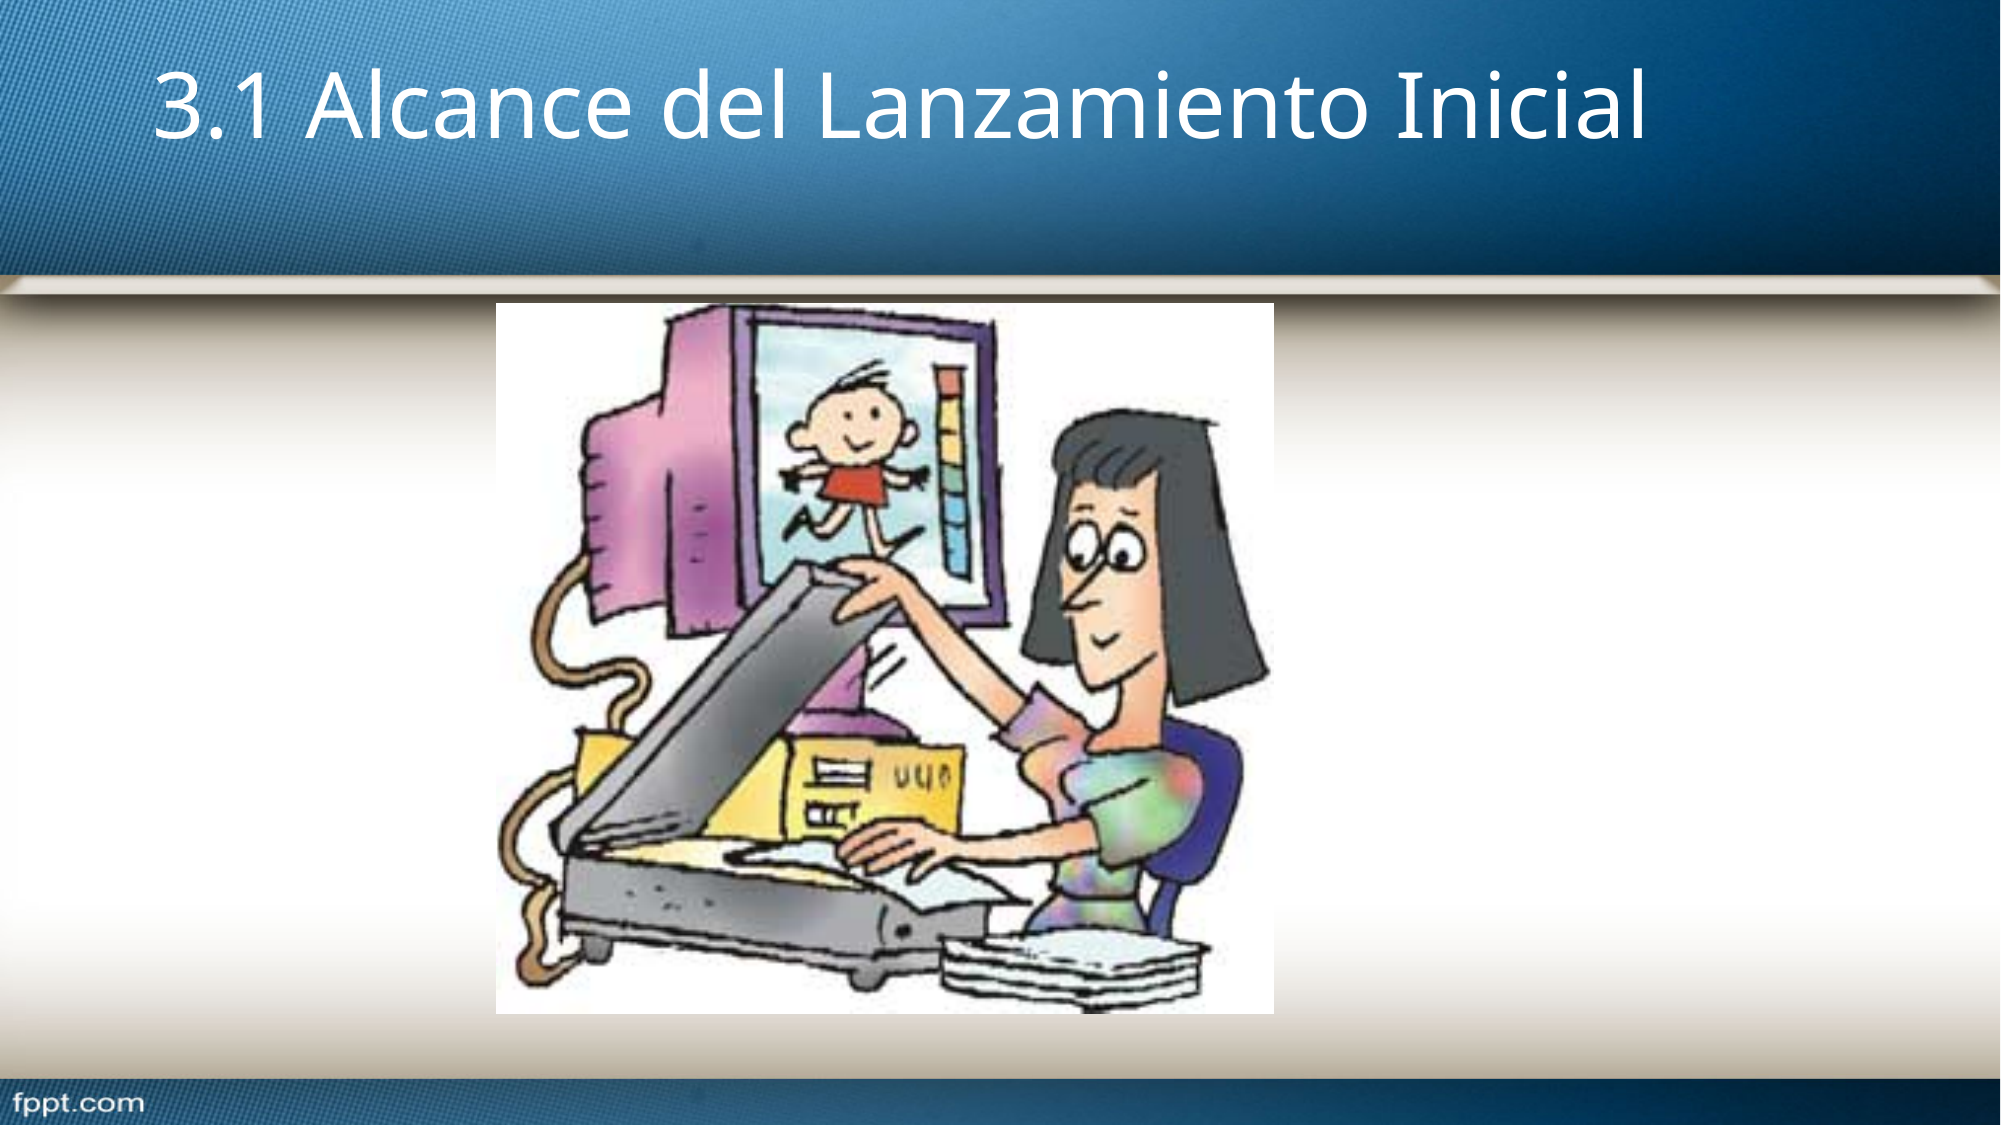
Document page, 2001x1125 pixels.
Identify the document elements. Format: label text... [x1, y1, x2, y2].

title 3.1 Alcance del Lanzamiento Inicial [137, 0, 1863, 218]
picture [0, 0, 2001, 1125]
